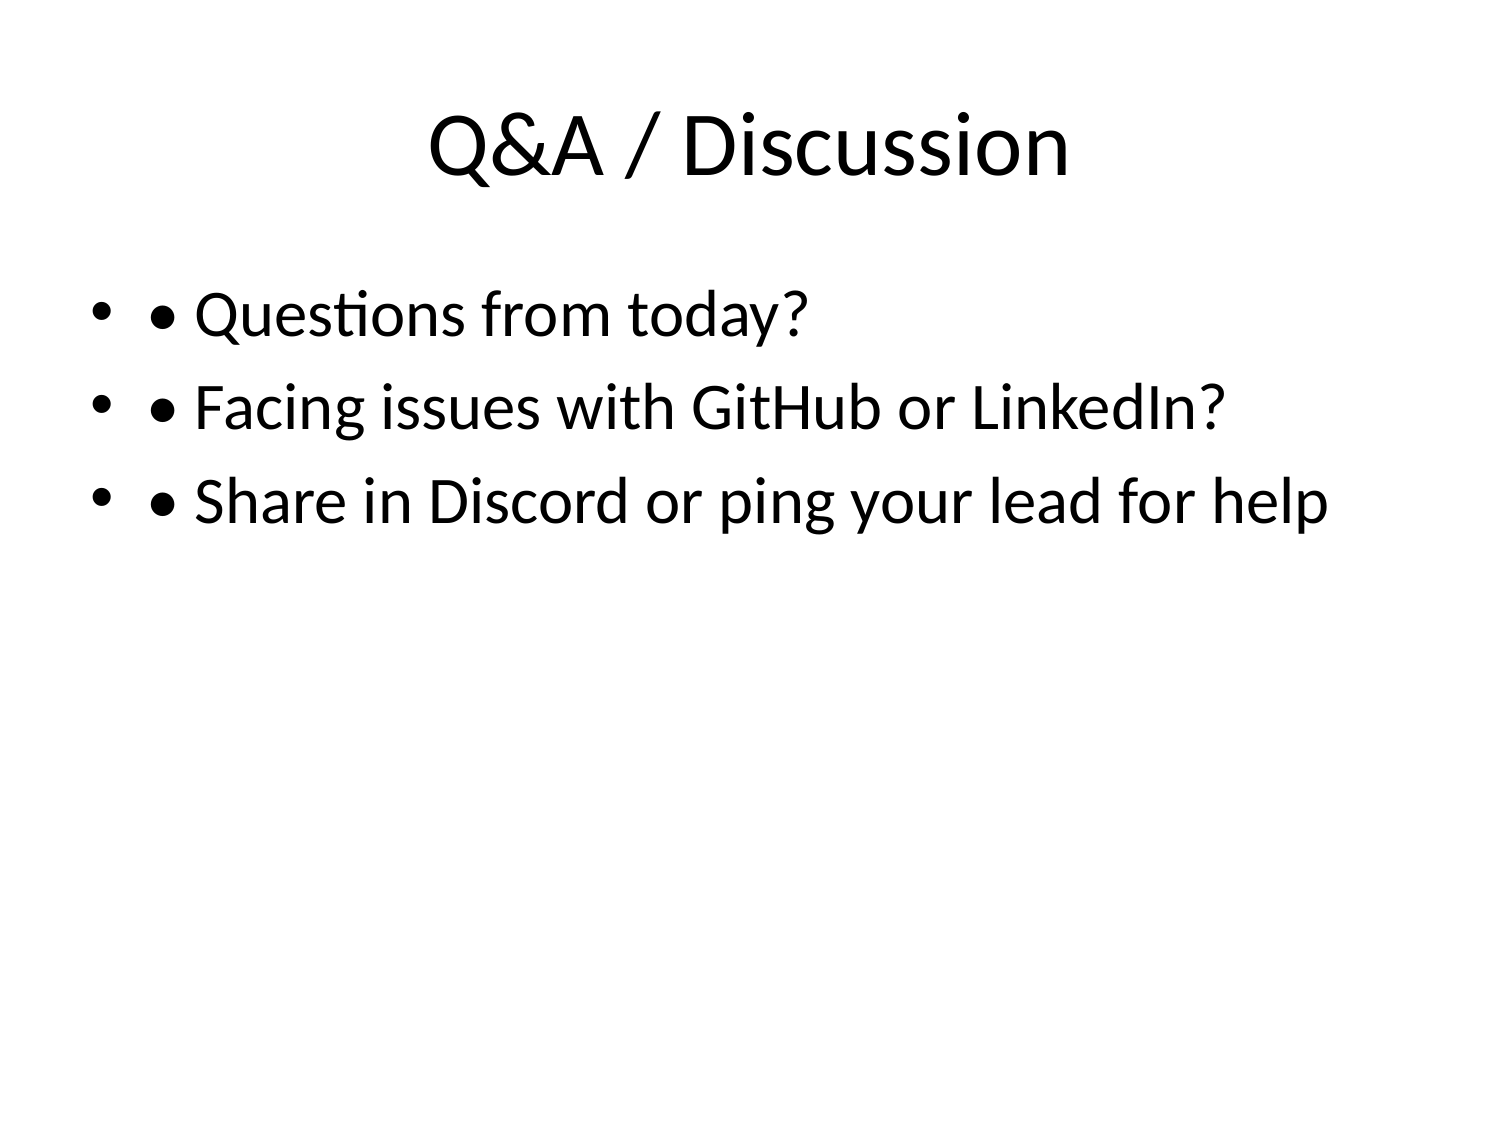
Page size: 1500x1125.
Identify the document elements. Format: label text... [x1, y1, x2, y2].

list • Questions from today? • Facing issues with GitHub or LinkedIn? • Share in Discord or ping your lead for help [75, 262, 1425, 1005]
title Q&A / Discussion [75, 45, 1425, 233]
